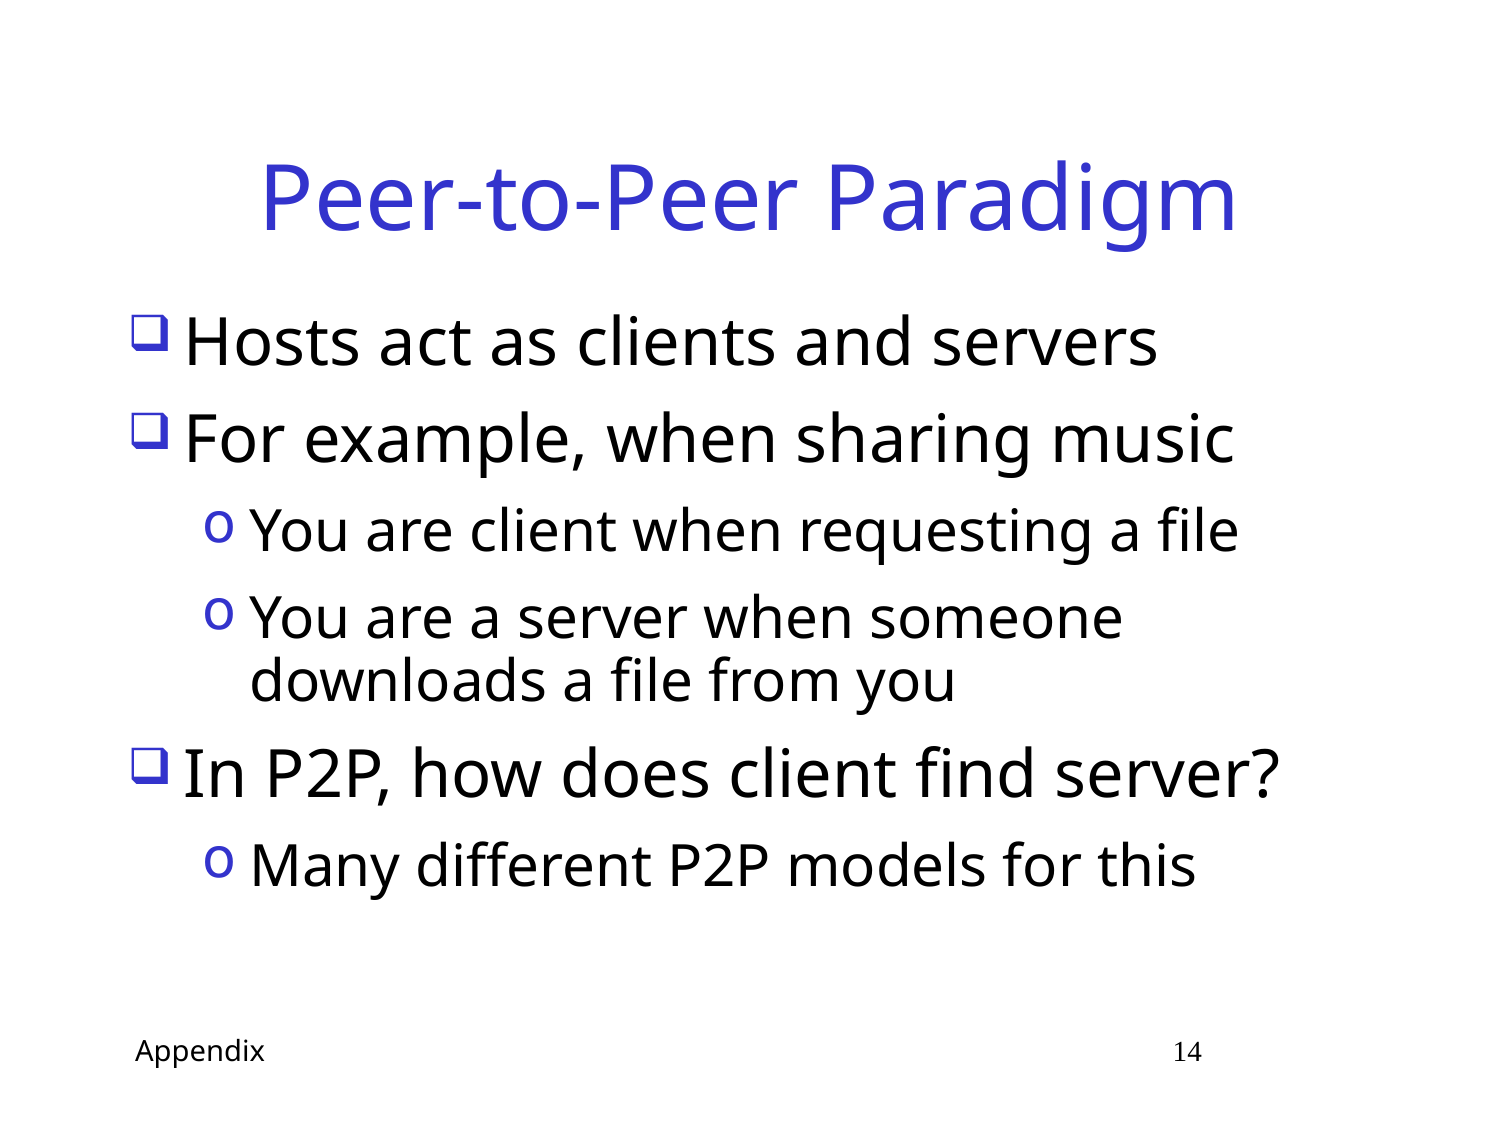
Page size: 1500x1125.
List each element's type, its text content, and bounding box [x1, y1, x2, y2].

title Peer-to-Peer Paradigm [112, 99, 1388, 288]
list Hosts act as clients and servers For example, when sharing music You are client when requesting a file You are a server when someone downloads a file from you In P2P, how does client find server? Many different P2P models for this [112, 299, 1388, 976]
footer Appendix 14 [112, 1024, 1401, 1101]
